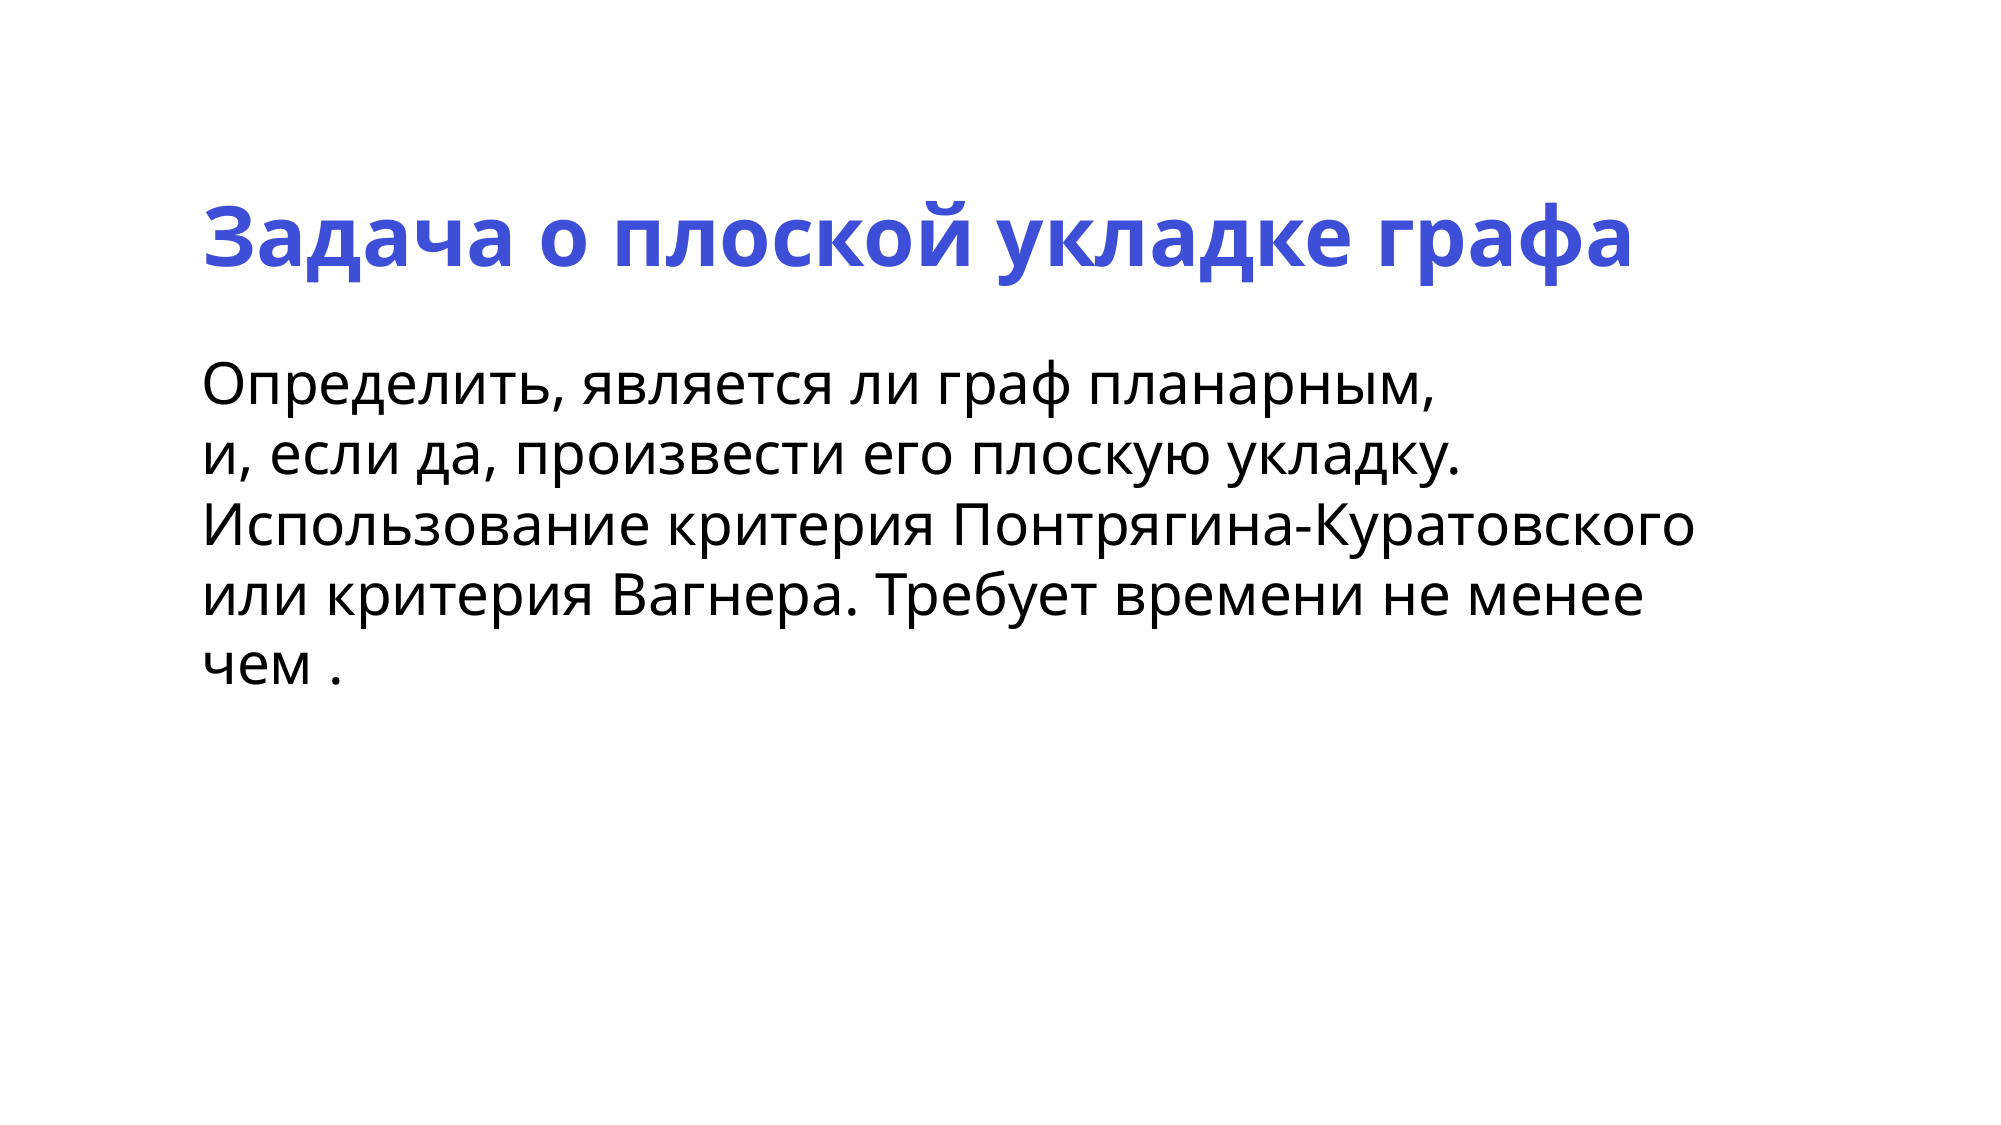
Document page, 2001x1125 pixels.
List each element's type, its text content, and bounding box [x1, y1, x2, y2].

text_box Задача о плоской укладке графа [187, 187, 1816, 307]
